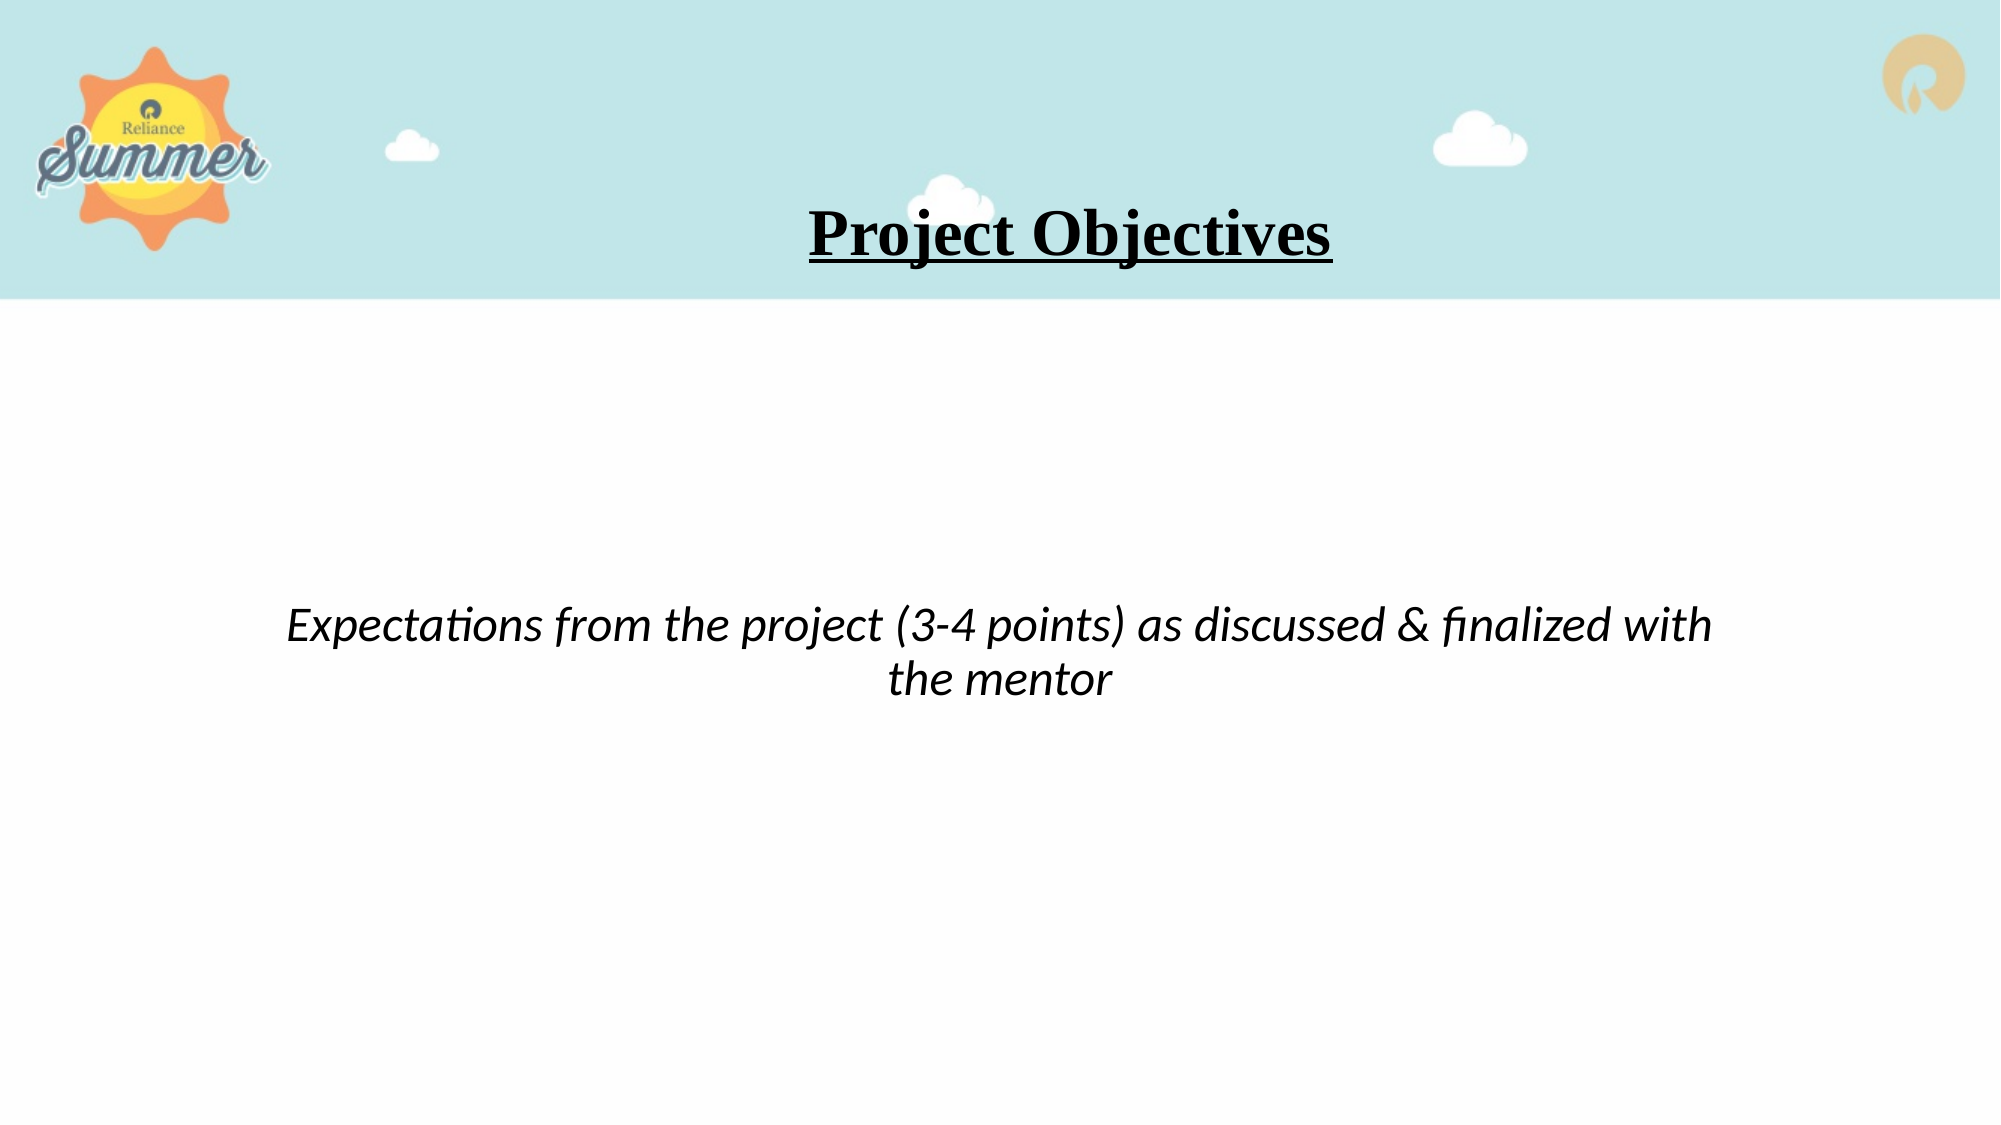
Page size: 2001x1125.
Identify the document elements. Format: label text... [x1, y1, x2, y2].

text_box Project Objectives [278, 59, 1863, 278]
subtitle Expectations from the project (3-4 points) as discussed & finalized with the mentor [249, 590, 1750, 863]
